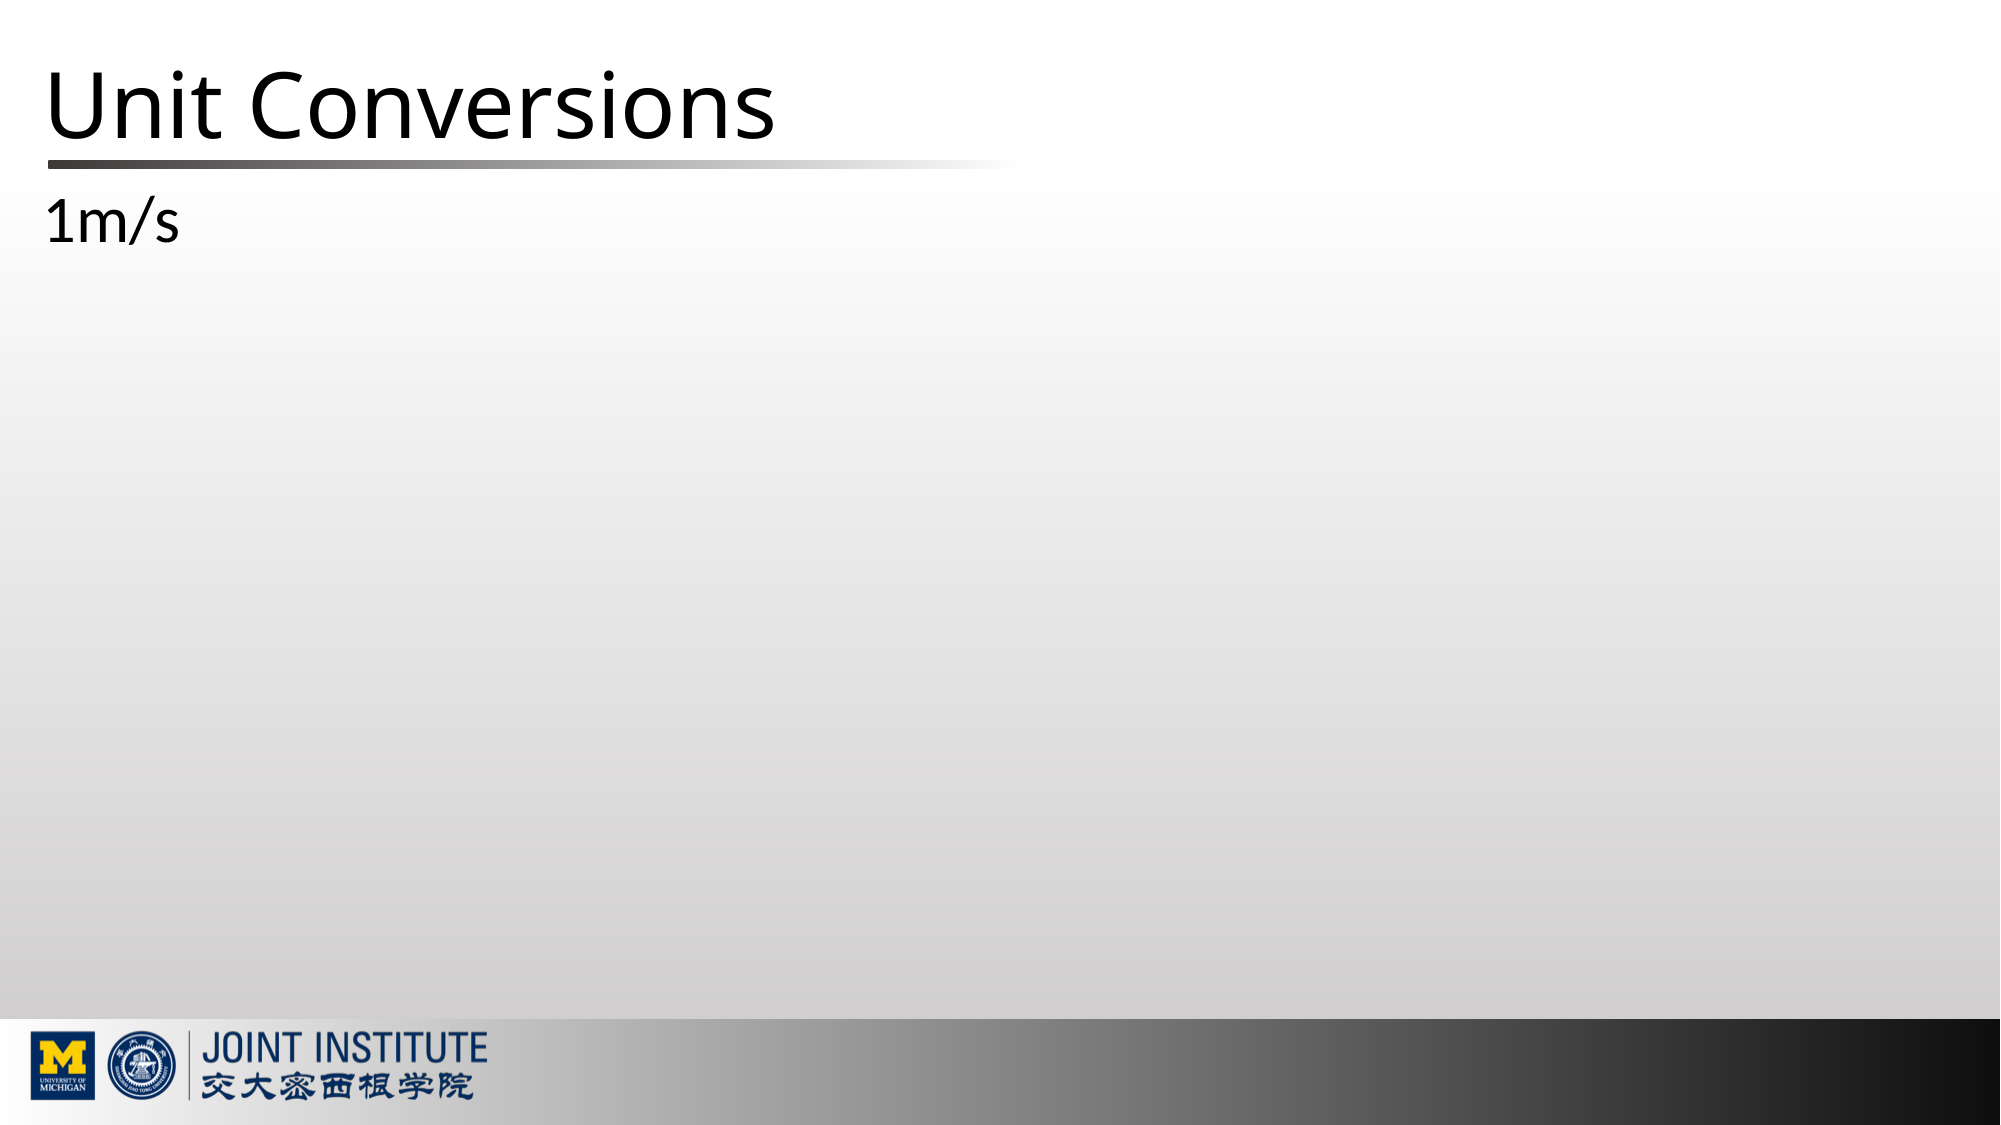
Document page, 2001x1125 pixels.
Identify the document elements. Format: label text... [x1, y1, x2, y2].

text_box [0, 1020, 2000, 1125]
text_box [47, 160, 1020, 170]
text_box [0, 168, 2000, 1020]
title Unit Conversions [28, 0, 1754, 168]
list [0, 990, 522, 1106]
